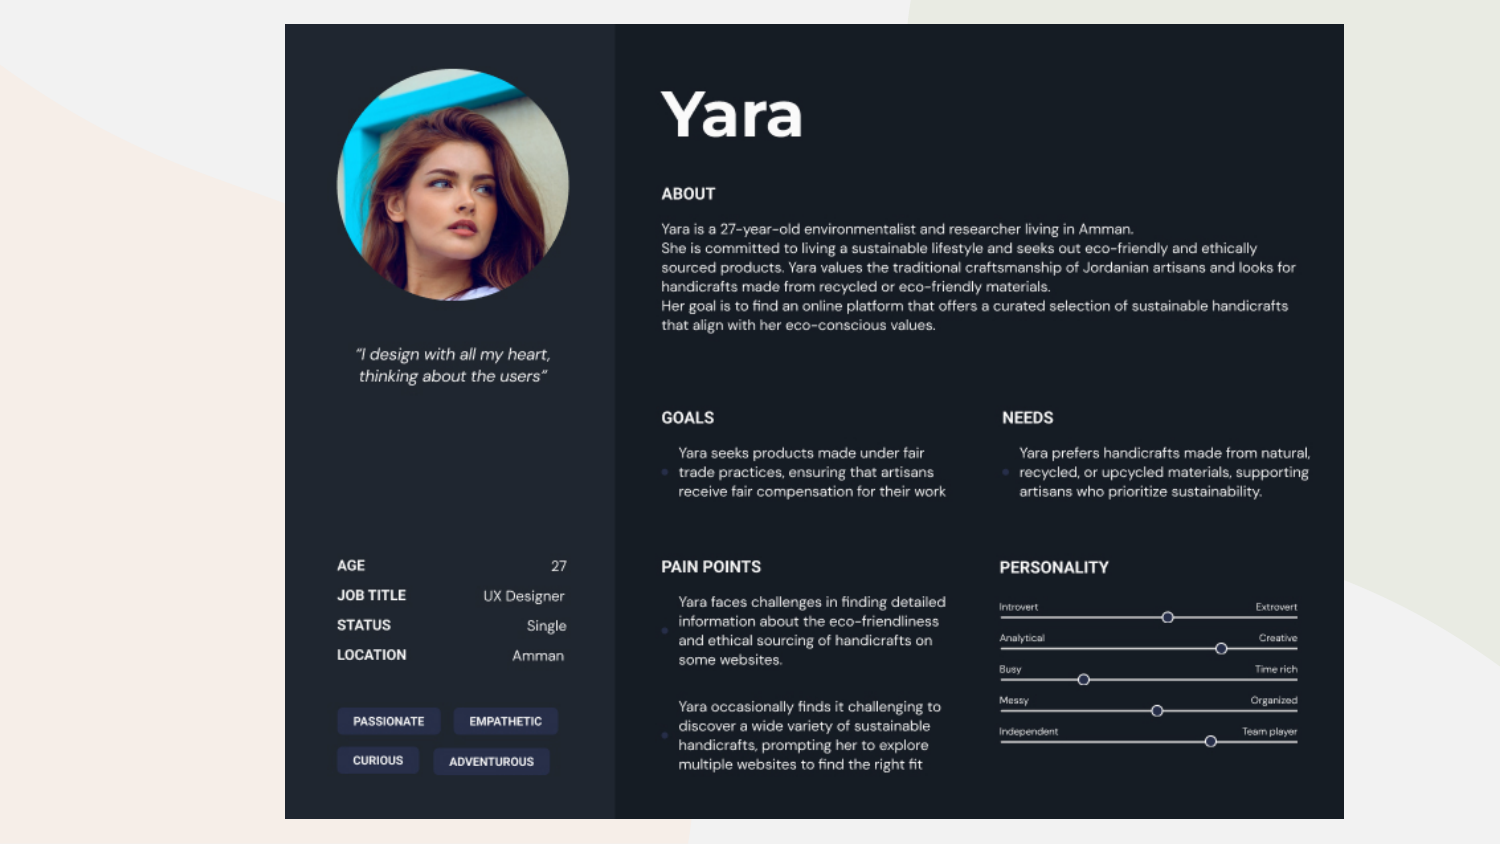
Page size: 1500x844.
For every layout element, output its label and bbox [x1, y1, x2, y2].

picture [284, 24, 1344, 819]
